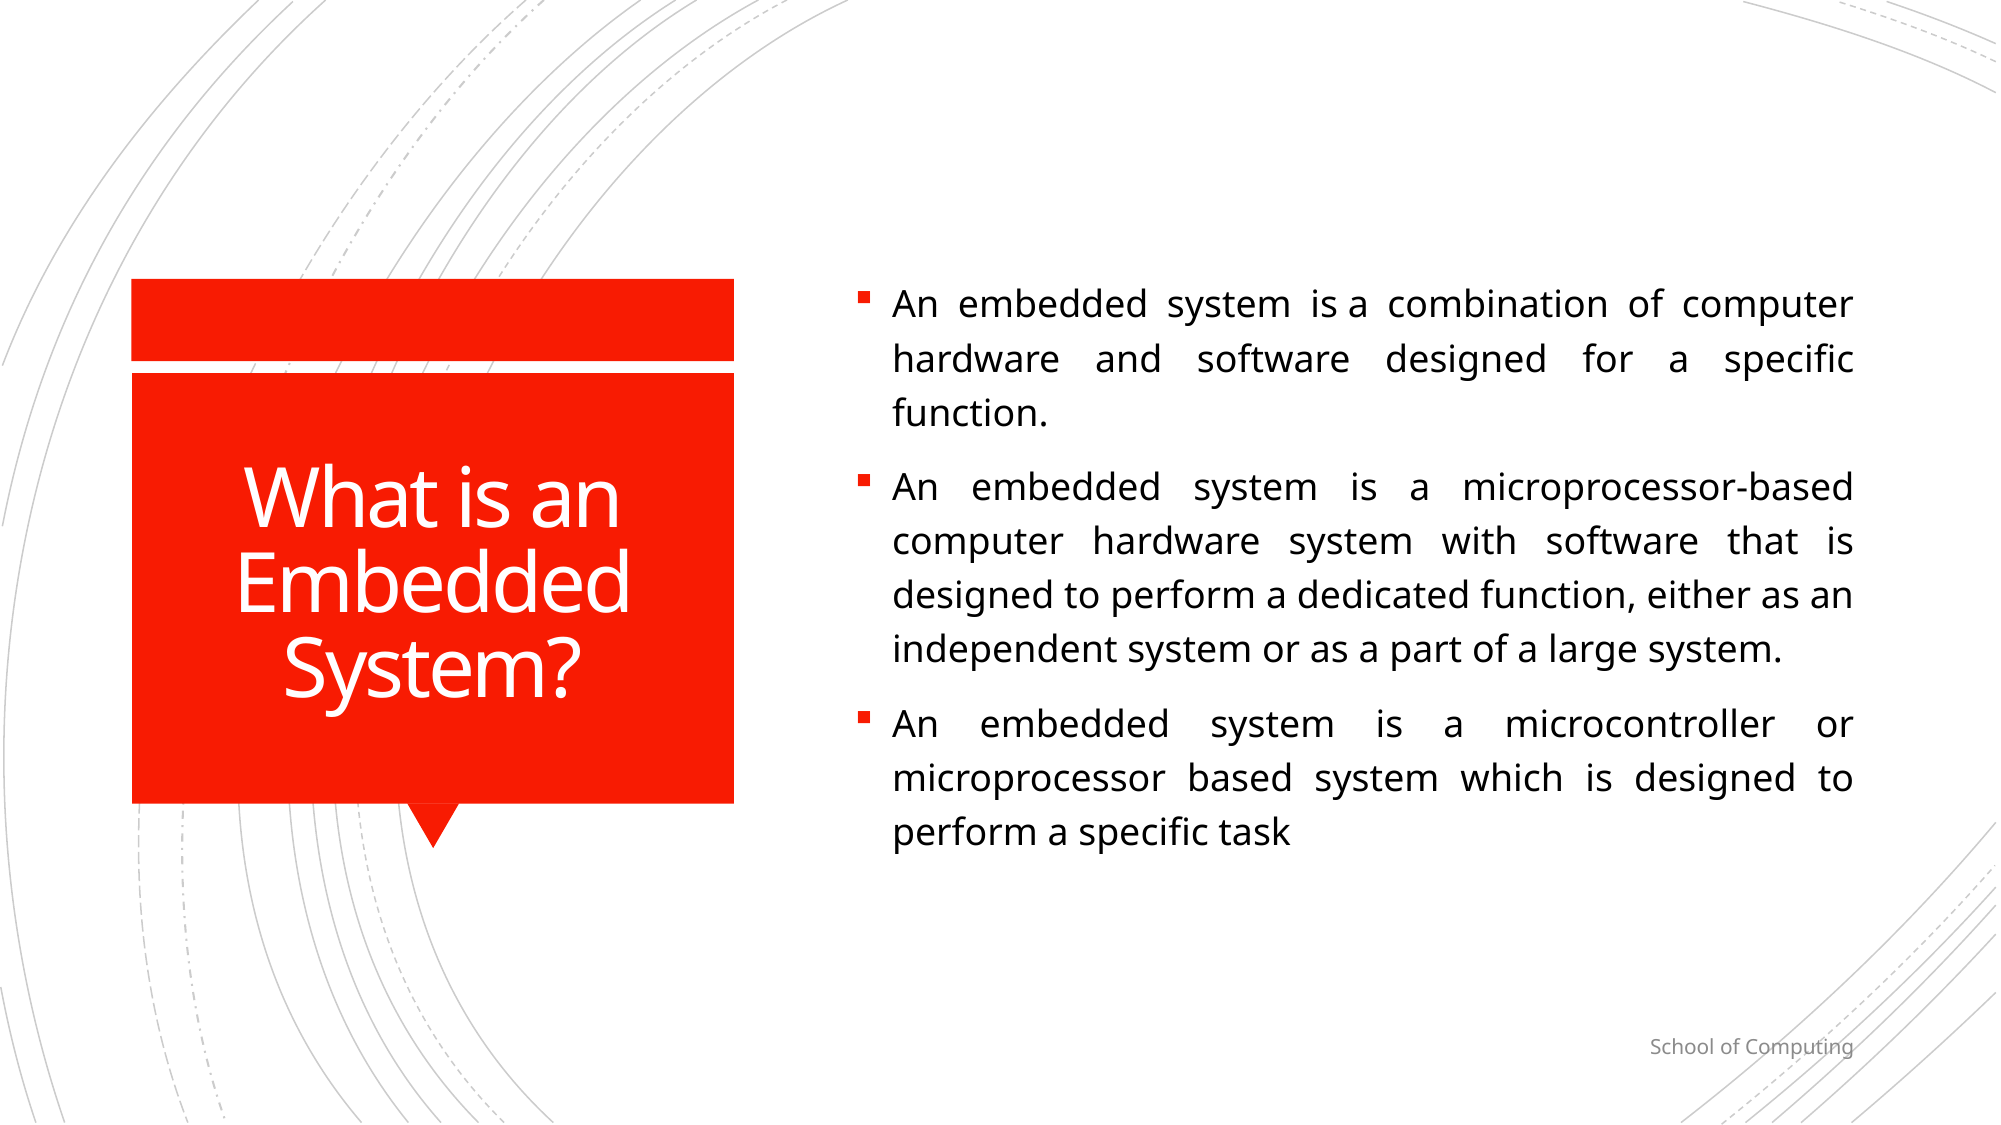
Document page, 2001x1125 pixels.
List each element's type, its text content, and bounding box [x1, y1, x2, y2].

list An embedded system is a combination of computer hardware and software designed for a specific function. An embedded system is a microprocessor-based computer hardware system with software that is designed to perform a dedicated function, either as an independent system or as a part of a large system. An embedded system is a microcontroller or microprocessor based system which is designed to perform a specific task [839, 131, 1871, 993]
title What is an Embedded System? [145, 385, 720, 789]
footer School of Computing [131, 1021, 1869, 1074]
